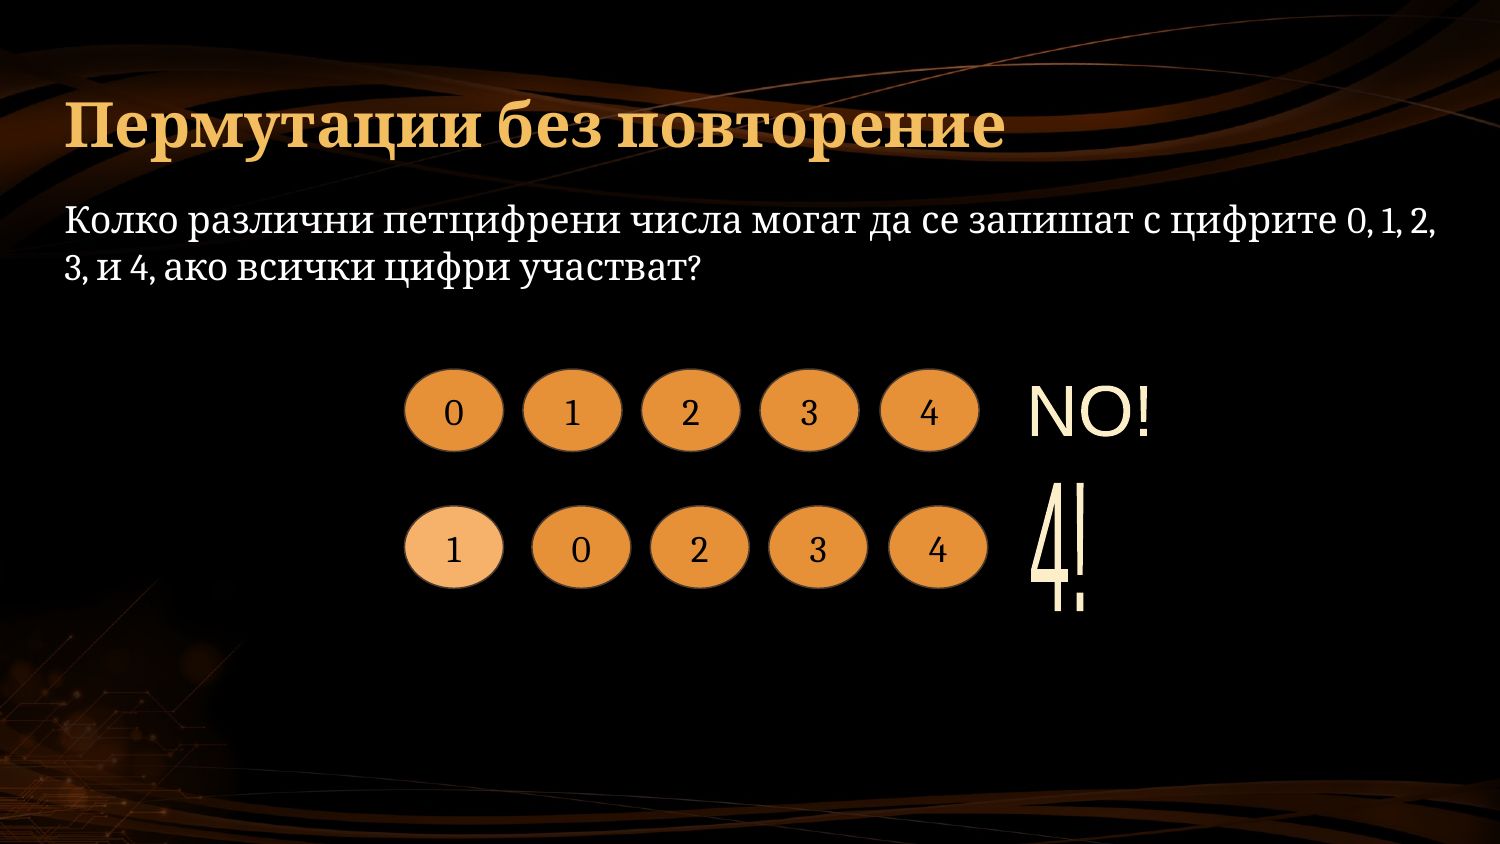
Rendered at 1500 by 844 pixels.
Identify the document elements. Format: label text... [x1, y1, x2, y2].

title Пермутации без повторение [51, 72, 1449, 181]
picture [0, 0, 1500, 844]
text_box 2 [641, 369, 741, 452]
text_box 2 [650, 505, 750, 589]
text_box 0 [531, 505, 631, 589]
text_box 1 [522, 369, 623, 452]
list Колко различни петцифрени числа могат да се запишат с цифрите 0, 1, 2, 3, и 4, ако всички цифри участват? [51, 189, 1449, 750]
text_box 4 [888, 505, 988, 589]
text_box 4 [879, 369, 980, 452]
text_box 0 [404, 369, 504, 452]
text_box 1 [404, 505, 504, 589]
text_box 3 [759, 369, 860, 452]
text_box 3 [768, 505, 868, 589]
